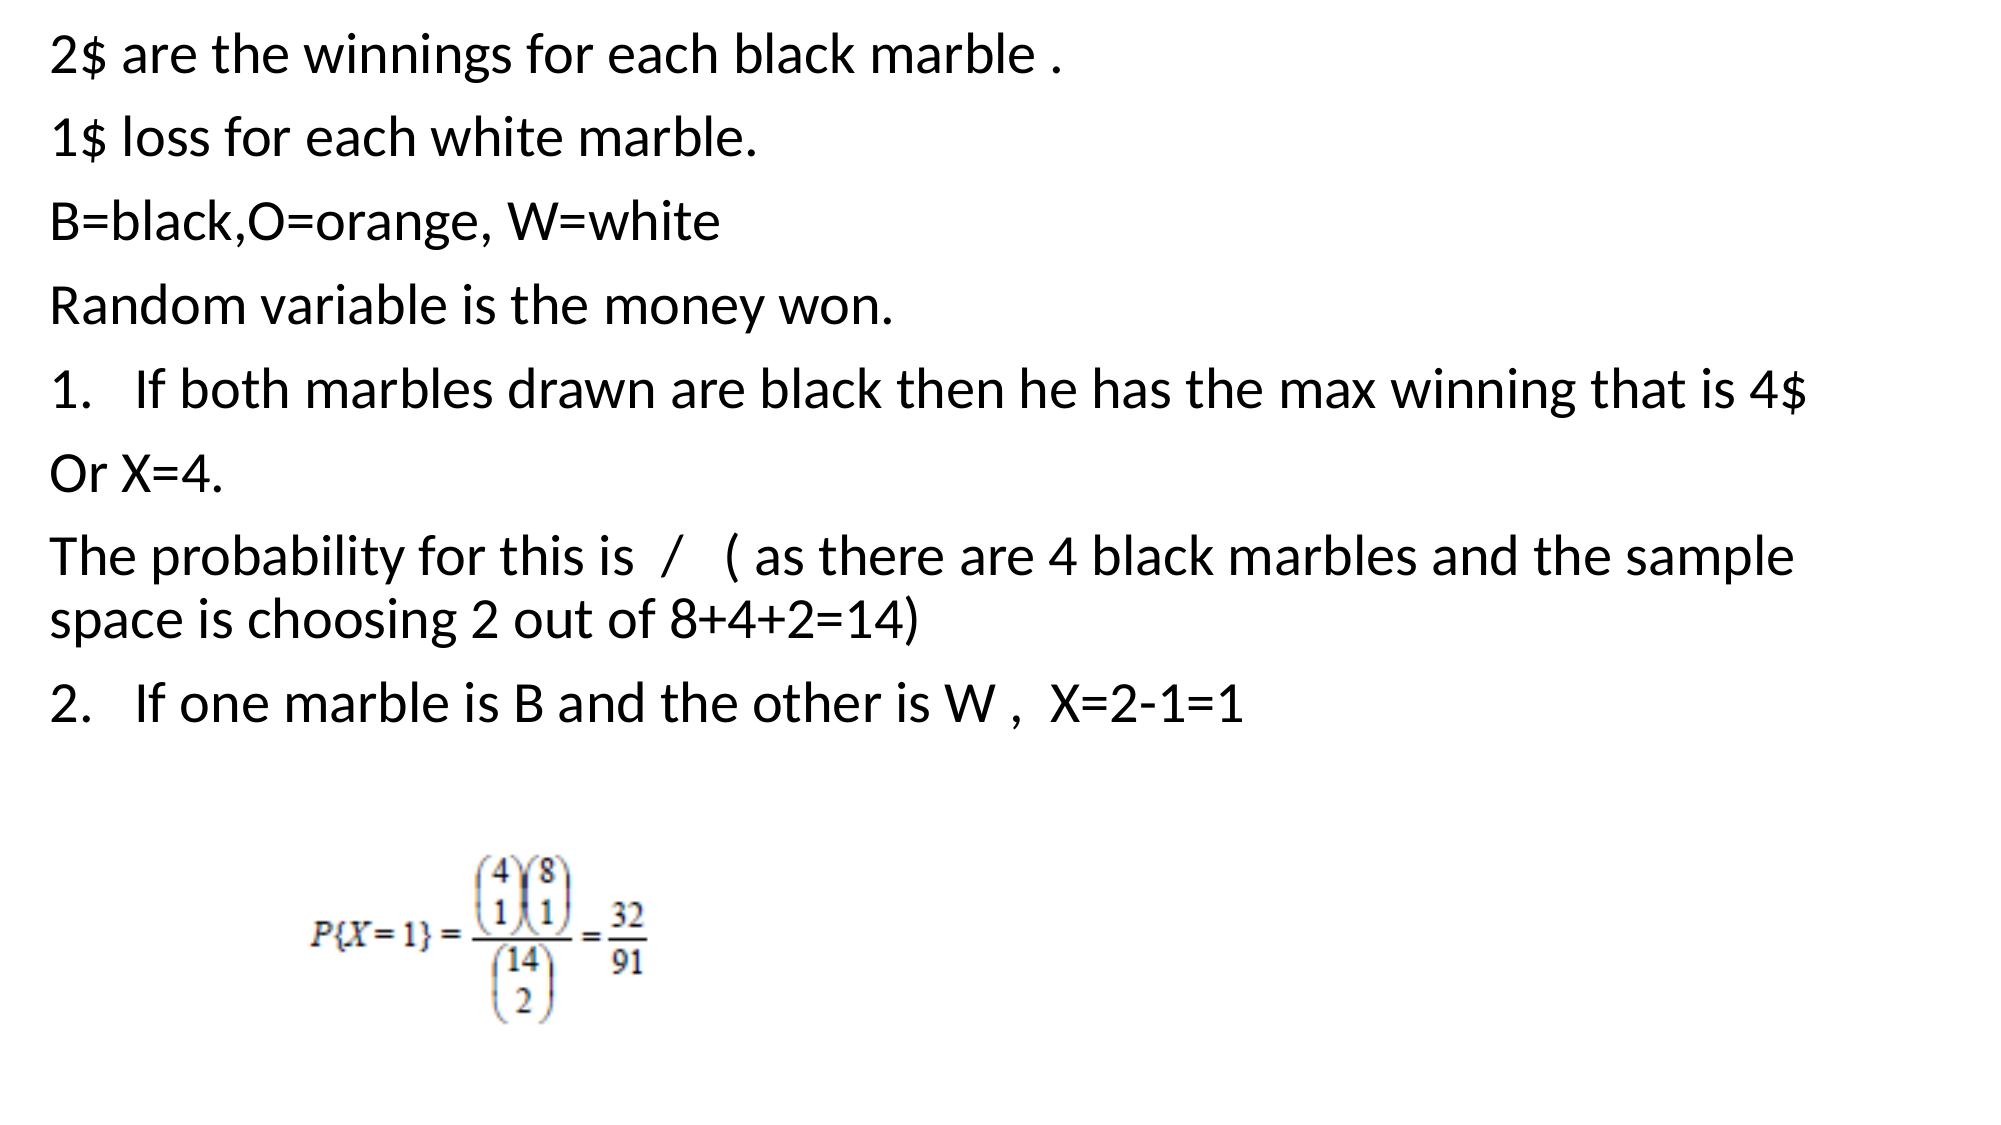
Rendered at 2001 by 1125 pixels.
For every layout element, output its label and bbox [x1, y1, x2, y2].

picture [287, 831, 670, 1042]
